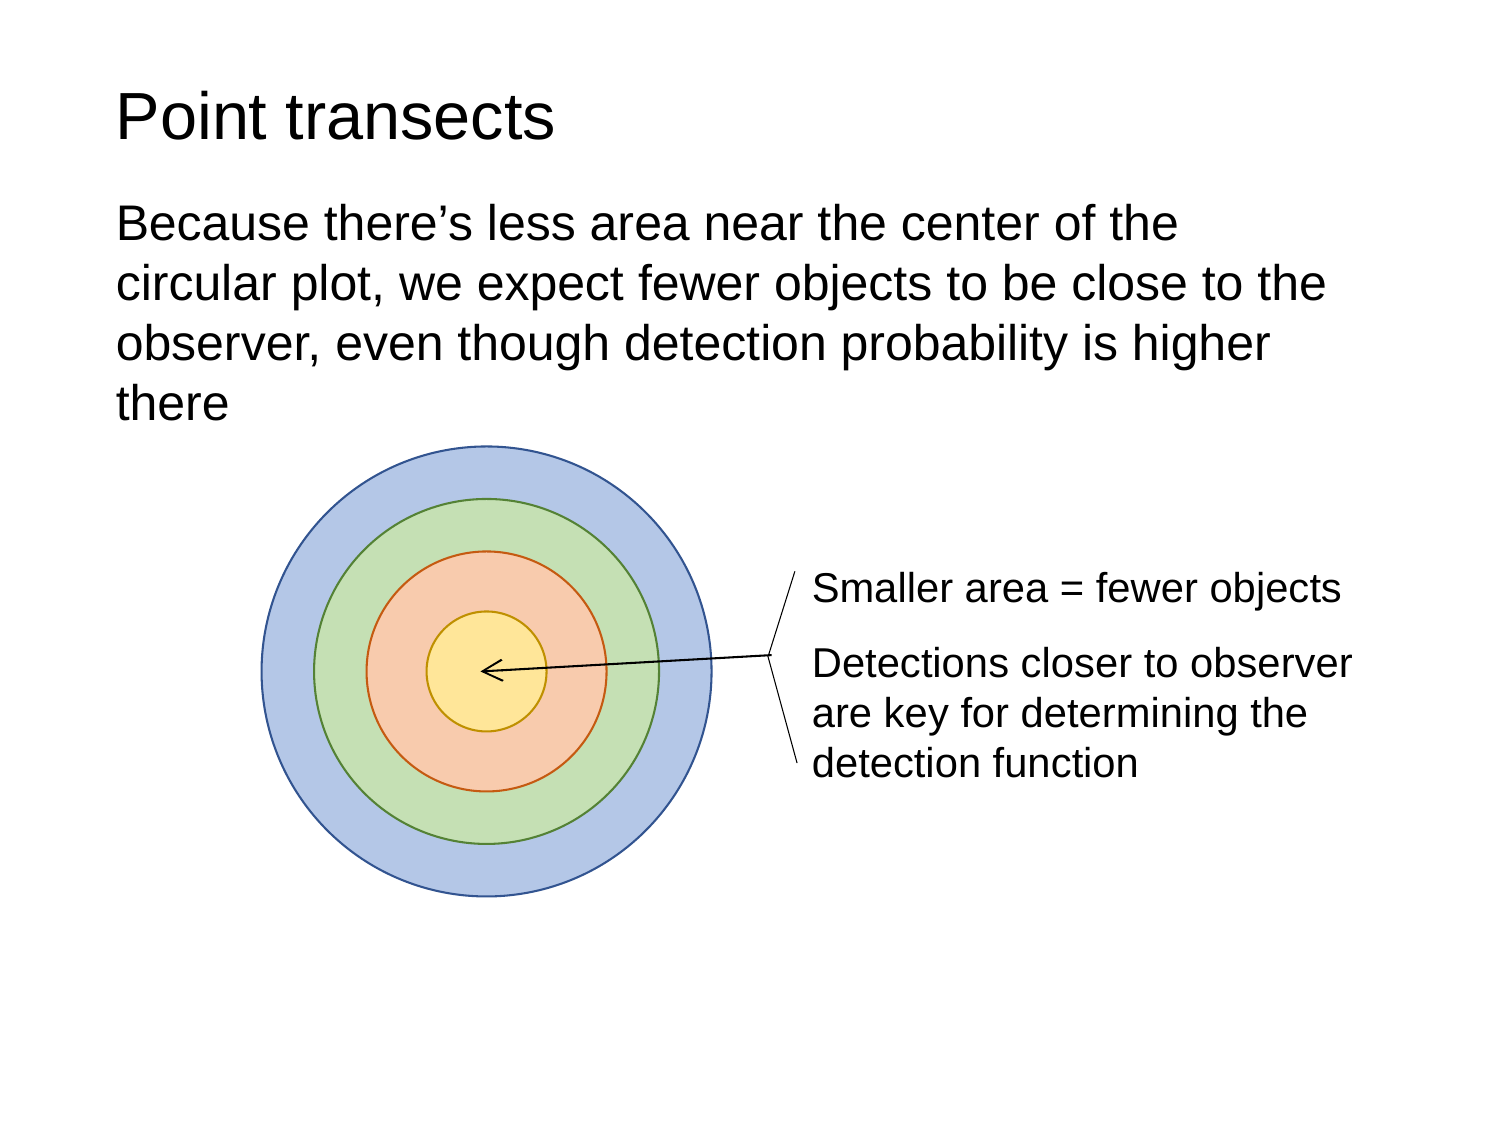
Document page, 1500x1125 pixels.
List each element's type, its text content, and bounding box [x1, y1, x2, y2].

text_box Smaller area = fewer objects Detections closer to observer are key for determining the detection function [797, 553, 1369, 794]
text_box Point transects [100, 65, 1405, 160]
text_box Because there’s less area near the center of the circular plot, we expect fewer objects to be close to the observer, even though detection probability is higher there [101, 183, 1369, 438]
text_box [261, 446, 712, 897]
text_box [768, 571, 795, 655]
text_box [480, 655, 767, 672]
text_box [767, 655, 798, 764]
